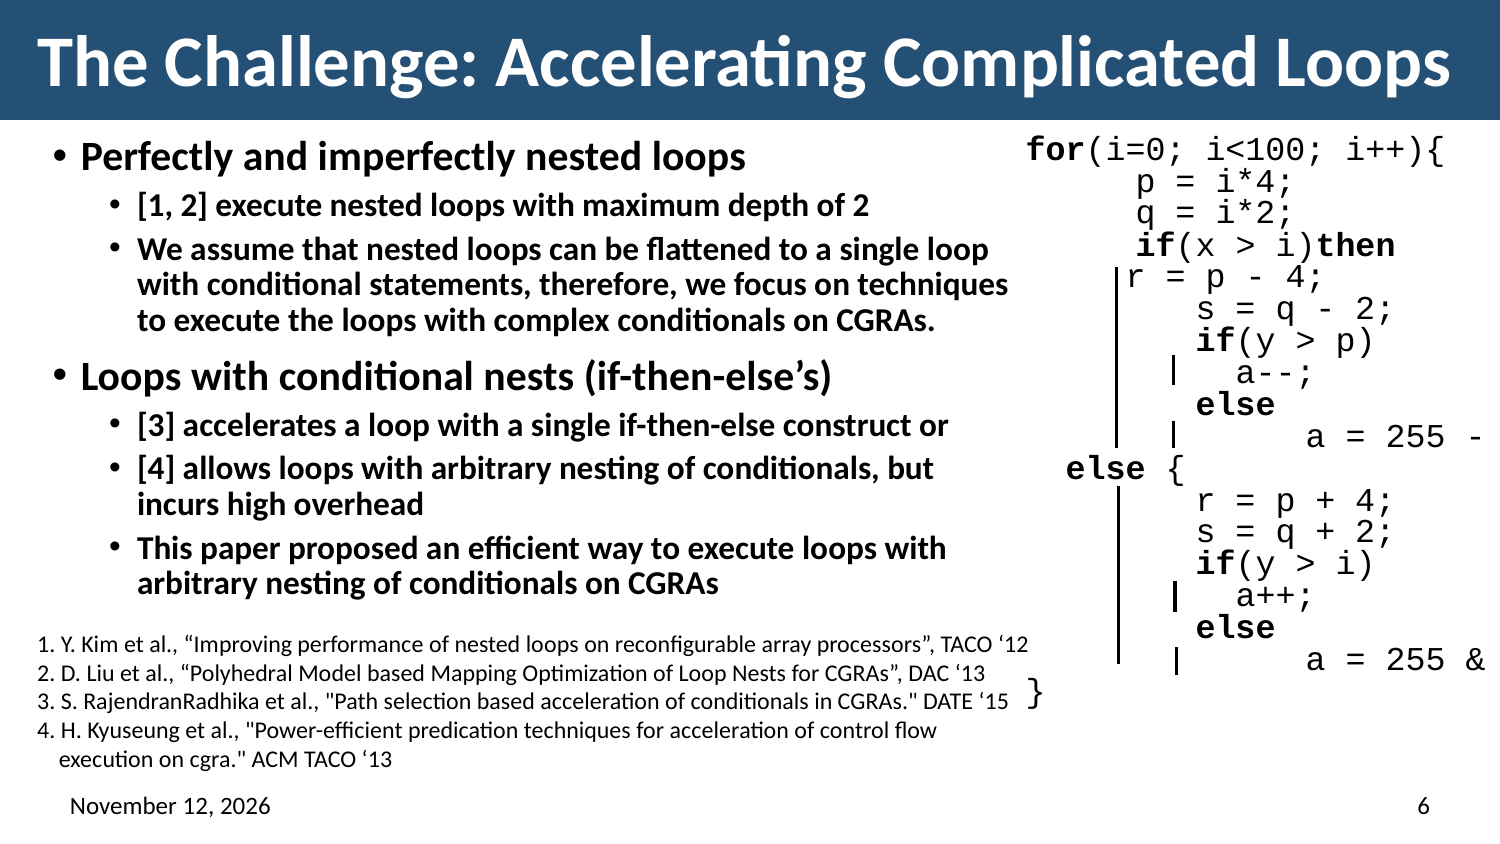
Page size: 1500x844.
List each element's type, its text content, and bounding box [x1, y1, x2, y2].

title The Challenge: Accelerating Complicated Loops [22, 15, 1478, 111]
text_box 1. Y. Kim et al., “Improving performance of nested loops on reconfigurable array processors”, TACO ‘12 2. D. Liu et al., “Polyhedral Model based Mapping Optimization of Loop Nests for CGRAs”, DAC ‘13 3. S. RajendranRadhika et al., "Path selection based acceleration of conditionals in CGRAs." DATE ‘15 4. H. Kyuseung et al., "Power-efficient predication techniques for acceleration of control flow execution on cgra." ACM TACO ‘13 [22, 620, 1060, 809]
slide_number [55, 809, 441, 827]
slide_number 6 [1059, 782, 1445, 827]
text_box for(i=0; i<100; i++){ p = i*4; q = i*2; if(x > i)then r = p - 4; s = q - 2; if(y > p) a--; else a = 255 - a; else { r = p + 4; s = q + 2; if(y > i) a++; else a = 255 & a; } [970, 127, 1500, 717]
list Perfectly and imperfectly nested loops [1, 2] execute nested loops with maximum depth of 2 We assume that nested loops can be flattened to a single loop with conditional statements, therefore, we focus on techniques to execute the loops with complex conditionals on CGRAs. Loops with conditional nests (if-then-else’s) [3] accelerates a loop with a single if-then-else construct or [4] allows loops with arbitrary nesting of conditionals, but incurs high overhead This paper proposed an efficient way to execute loops with arbitrary nesting of conditionals on CGRAs [38, 127, 970, 620]
